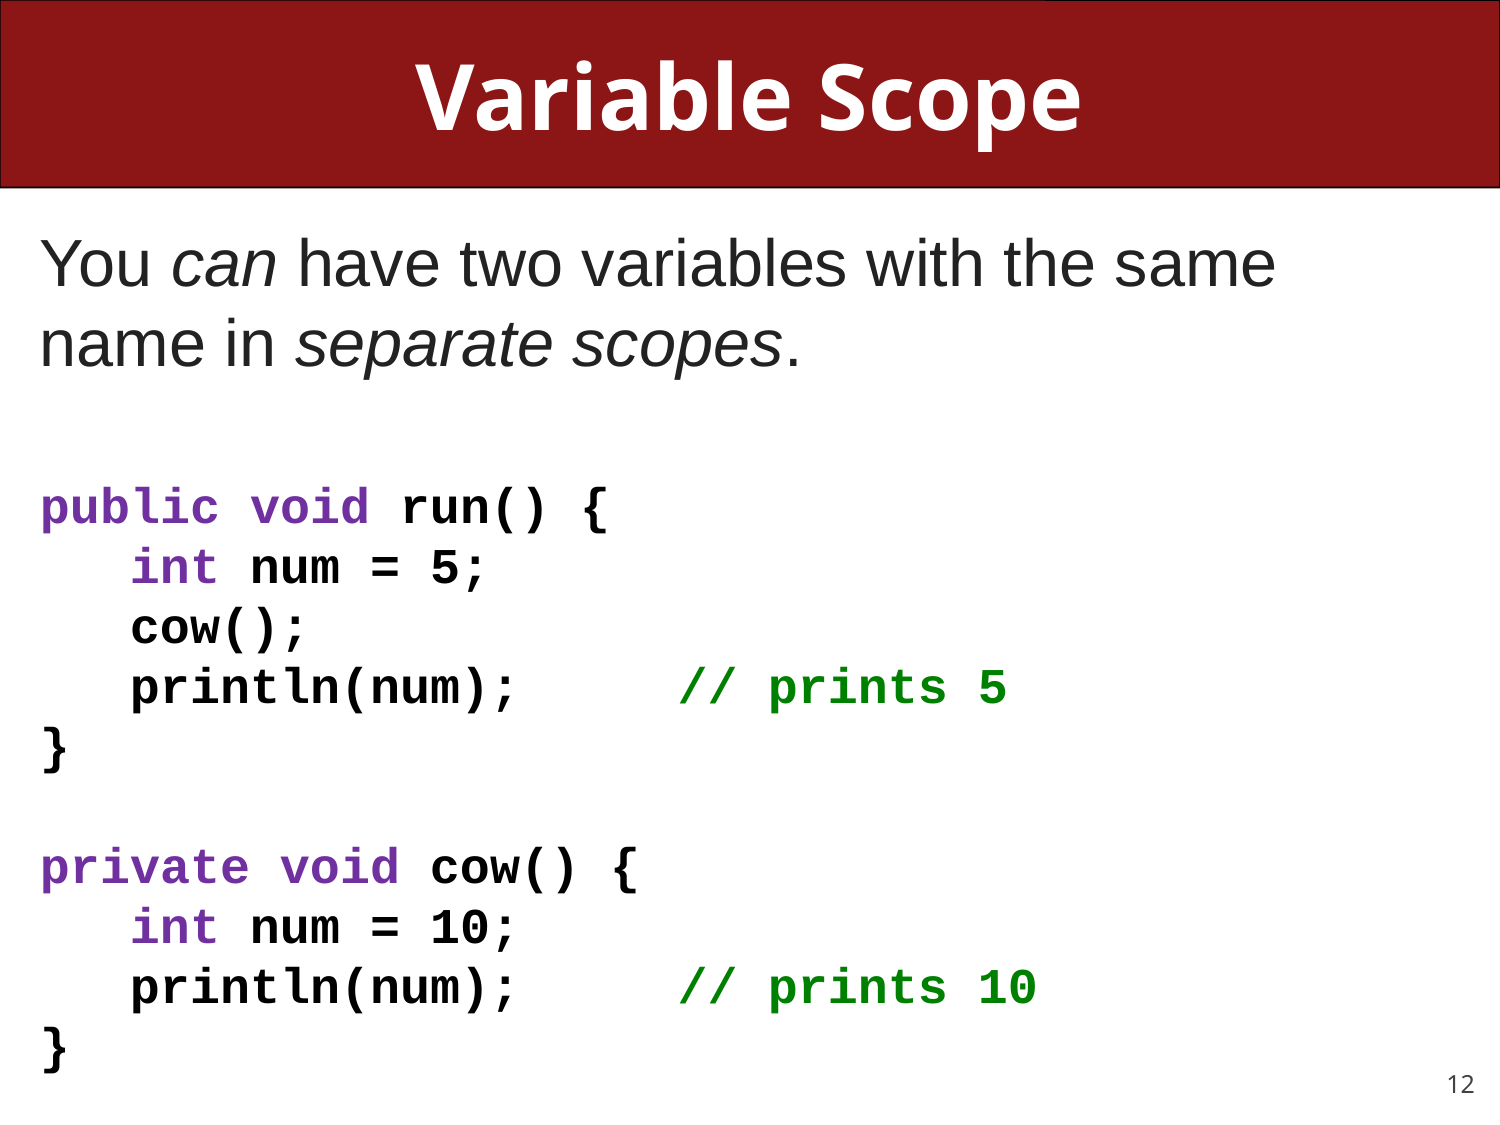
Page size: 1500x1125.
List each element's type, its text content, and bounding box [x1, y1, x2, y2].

title Variable Scope [75, 0, 1425, 188]
list You can have two variables with the same name in separate scopes. public void run() { int num = 5; cow(); println(num); // prints 5 } private void cow() { int num = 10; println(num); // prints 10 } [24, 212, 1475, 1081]
